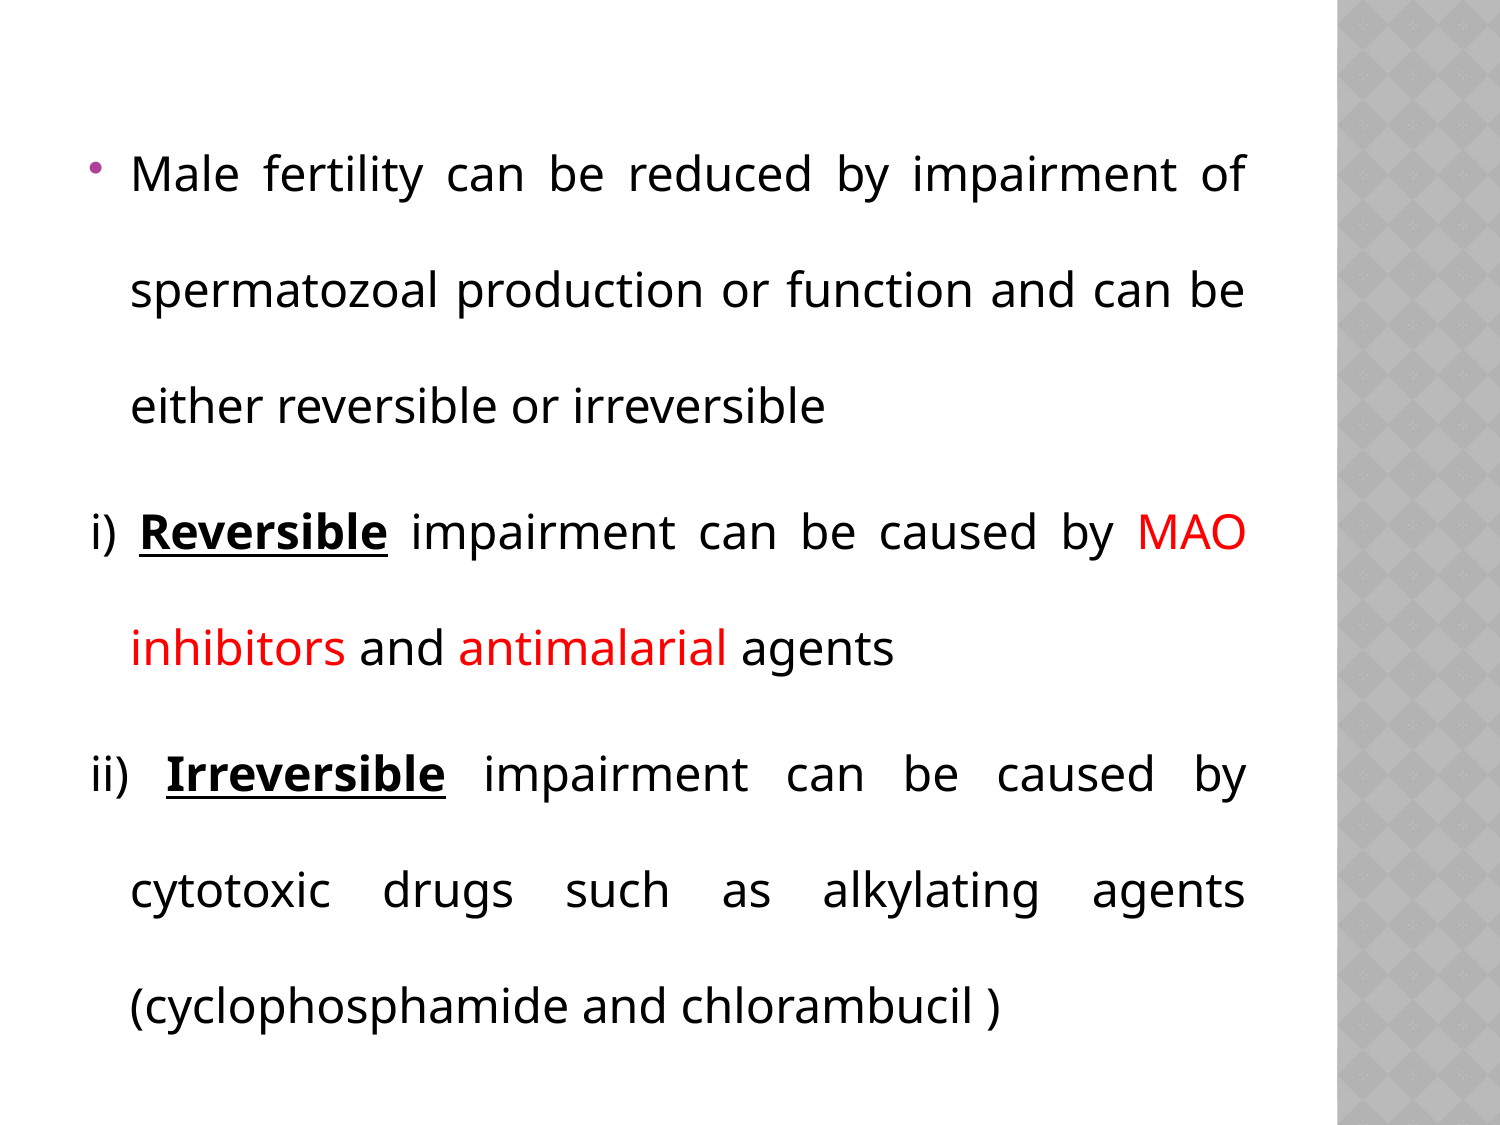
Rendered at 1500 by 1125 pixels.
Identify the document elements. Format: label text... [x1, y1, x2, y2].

list Male fertility can be reduced by impairment of spermatozoal production or function and can be either reversible or irreversible i) Reversible impairment can be caused by MAO inhibitors and antimalarial agents ii) Irreversible impairment can be caused by cytotoxic drugs such as alkylating agents (cyclophosphamide and chlorambucil ) [75, 78, 1263, 1059]
